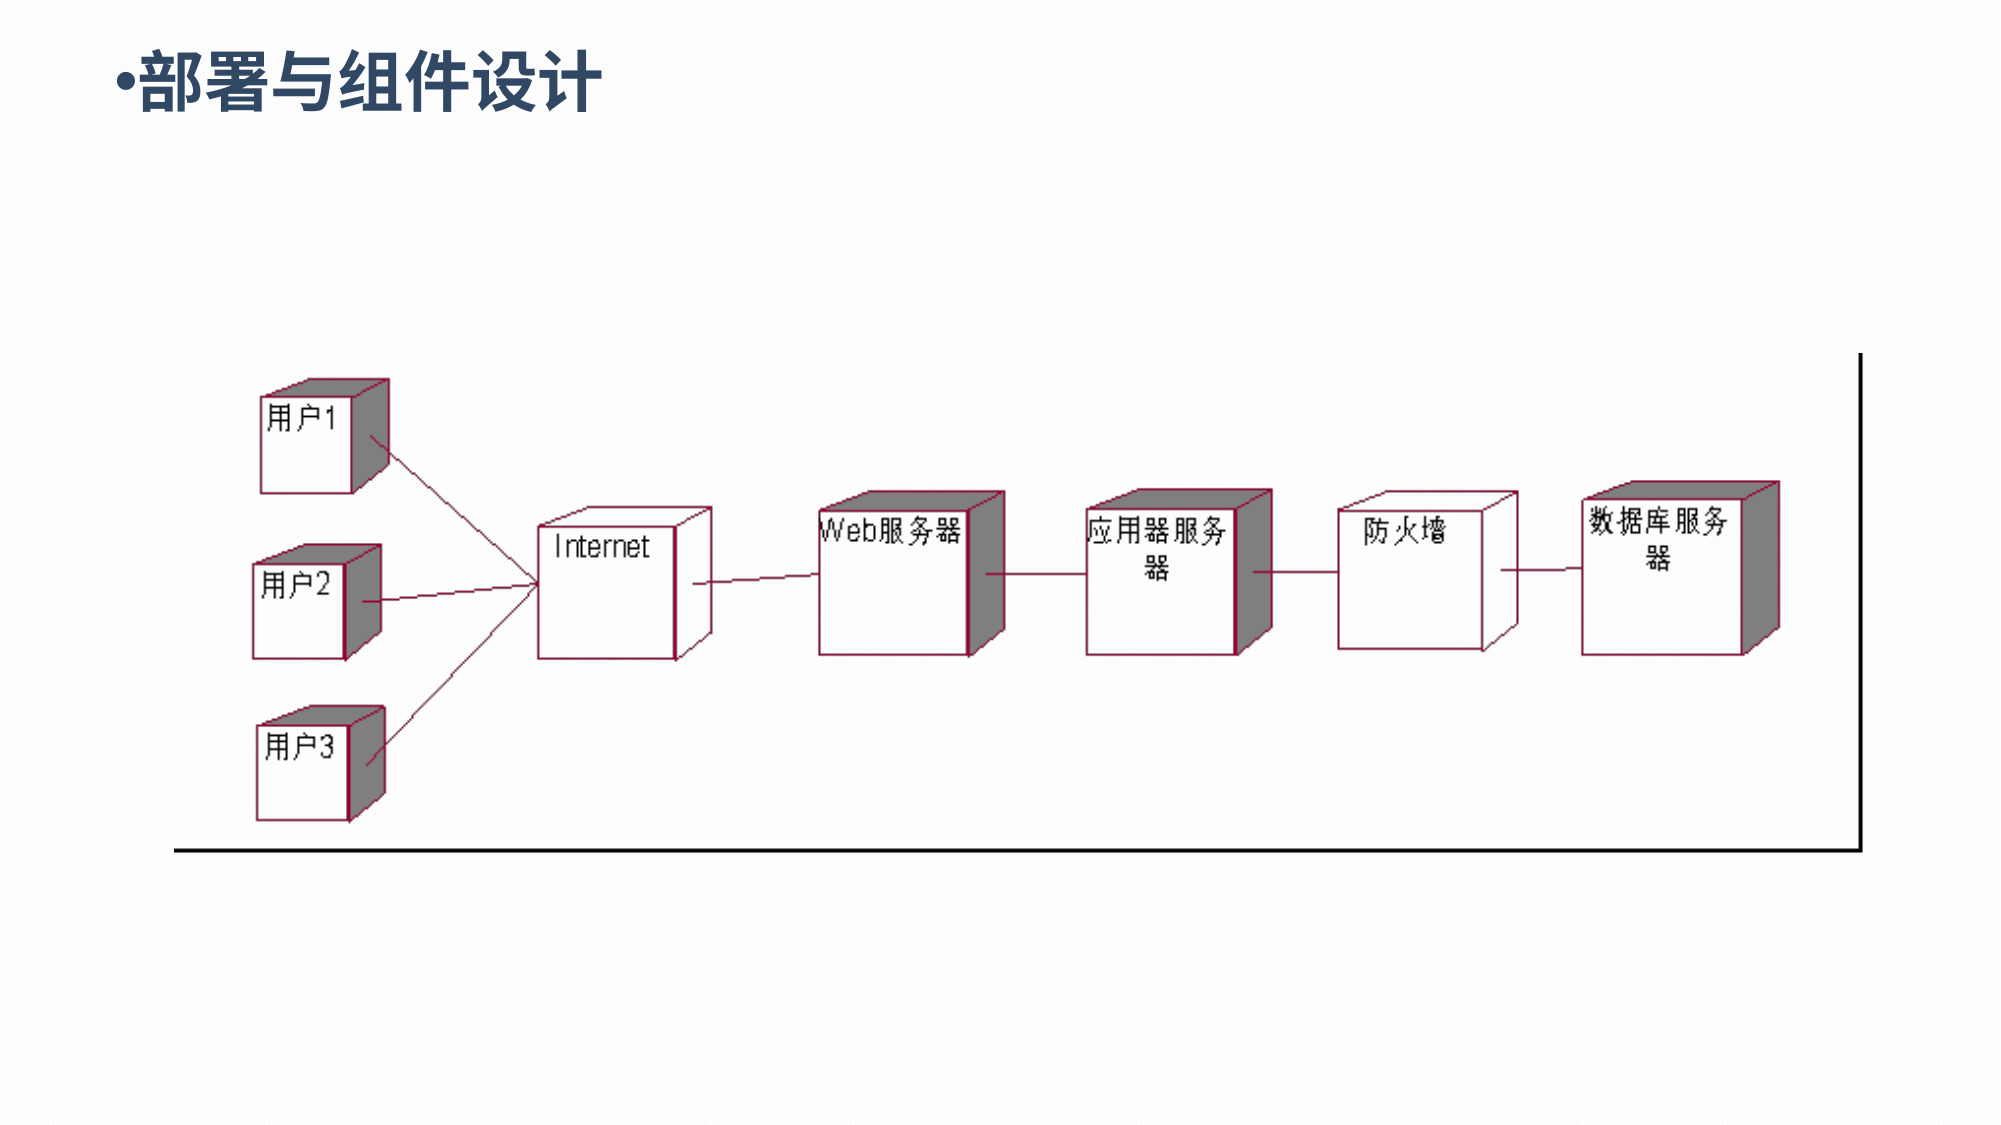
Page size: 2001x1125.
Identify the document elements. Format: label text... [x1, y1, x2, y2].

picture [174, 353, 1865, 855]
text_box 部署与组件设计 [43, 50, 1897, 128]
